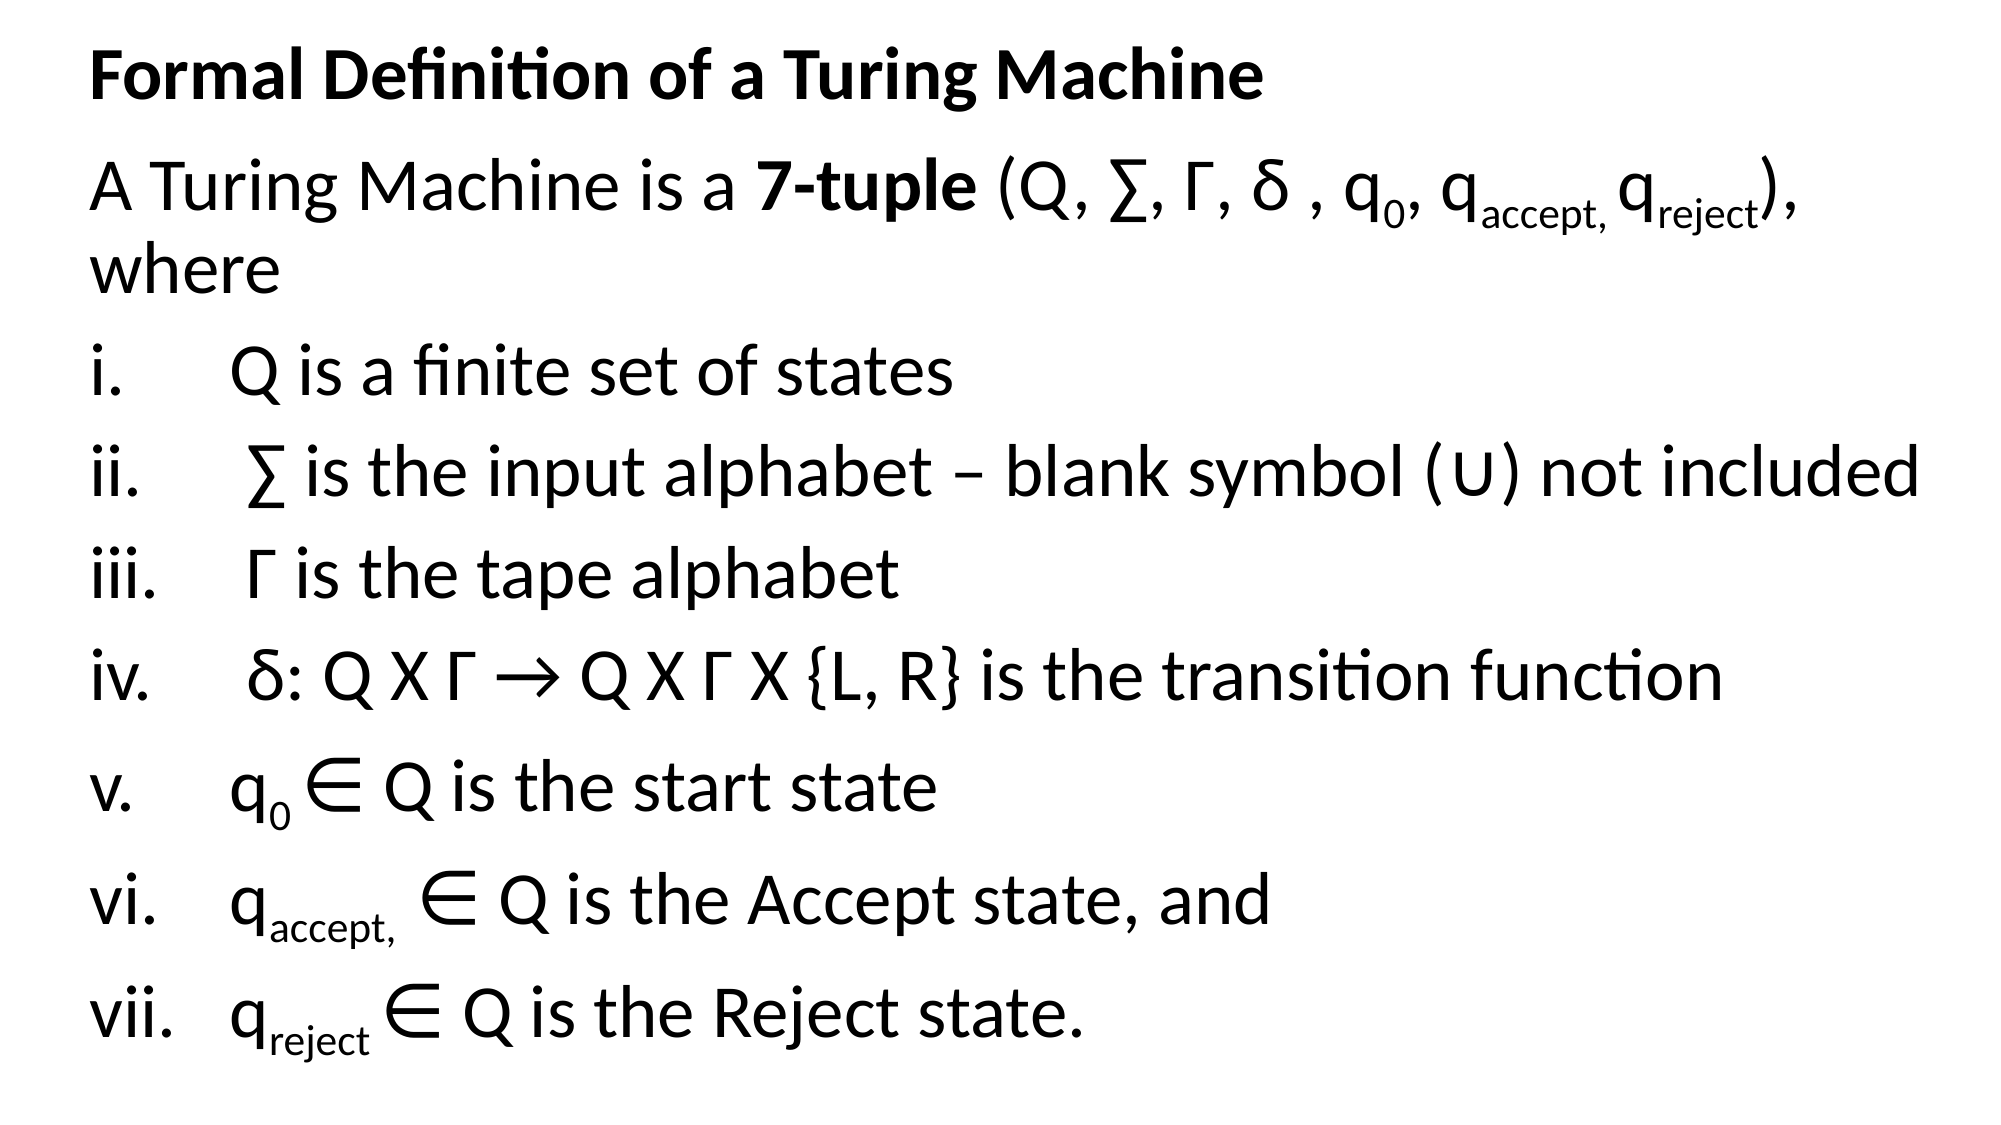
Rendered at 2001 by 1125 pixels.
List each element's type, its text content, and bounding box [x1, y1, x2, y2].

list Formal Definition of a Turing Machine A Turing Machine is a 7-tuple (Q, ∑, Γ, δ , q0, qaccept, qreject), where Q is a finite set of states ∑ is the input alphabet – blank symbol (∪) not included Γ is the tape alphabet δ: Q X Γ → Q X Γ X {L, R} is the transition function q0 ∈ Q is the start state qaccept, ∈ Q is the Accept state, and qreject ∈ Q is the Reject state. [74, 26, 1967, 1069]
